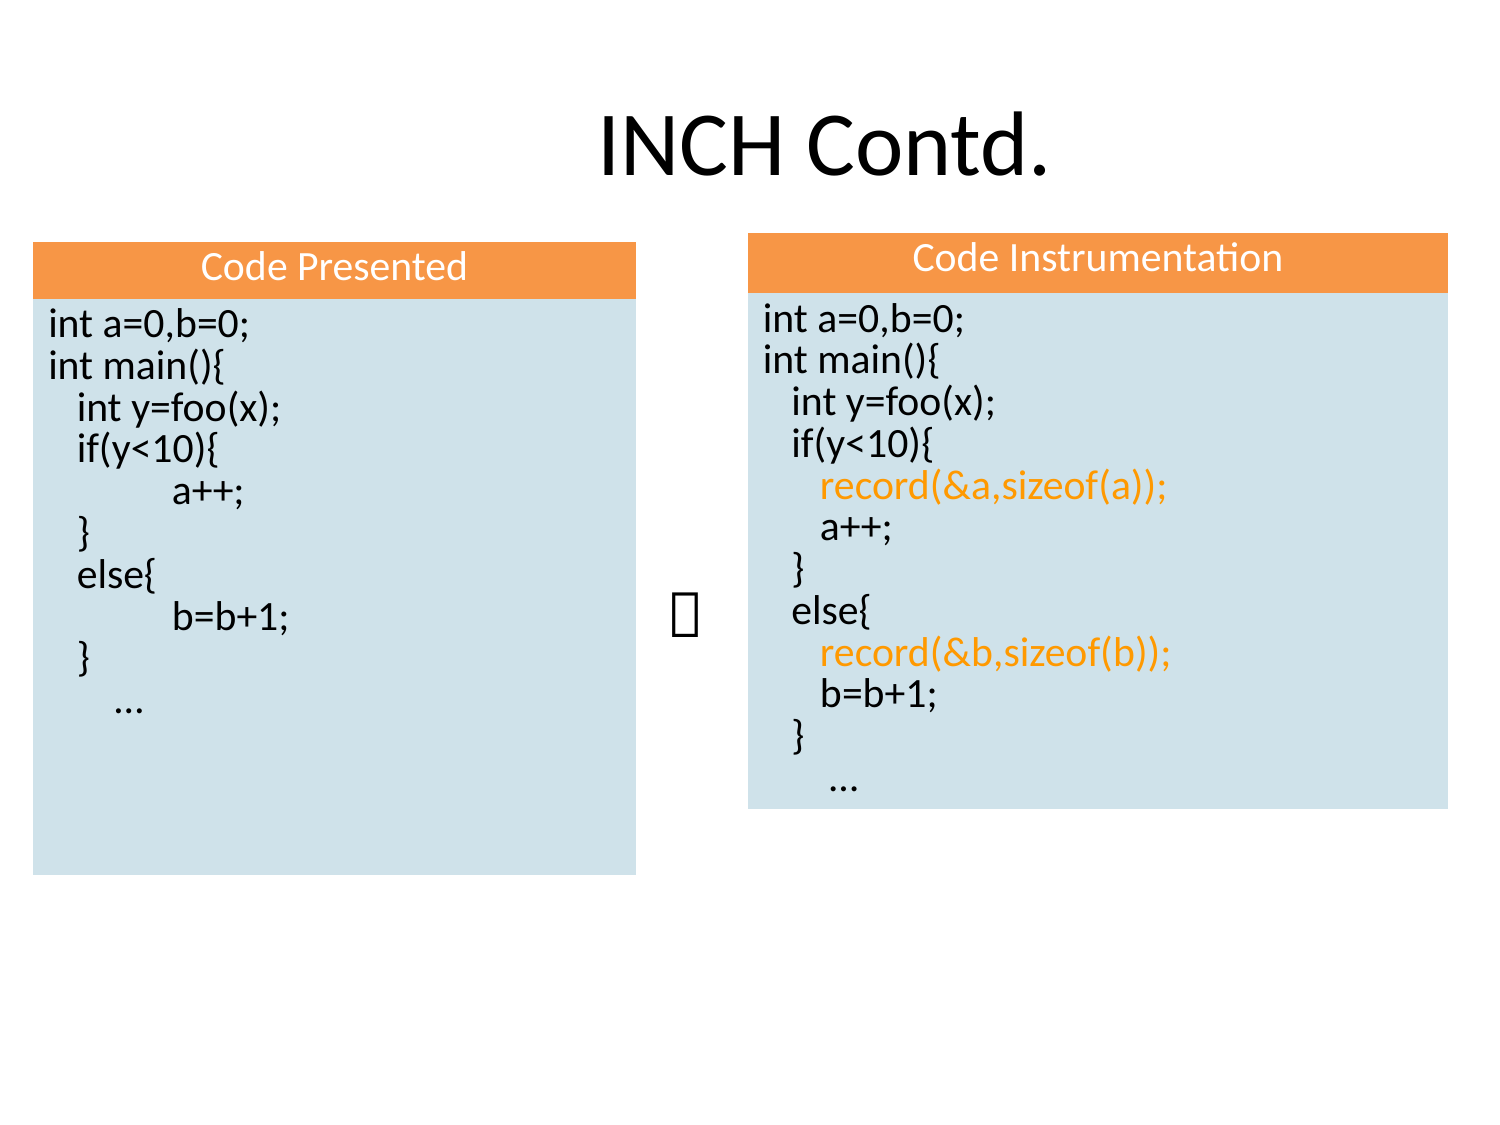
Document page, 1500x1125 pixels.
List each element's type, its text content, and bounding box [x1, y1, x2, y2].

table_header Code Instrumentation [748, 233, 1448, 293]
table_cell int a=0,b=0; int main(){ int y=foo(x); if(y<10){ record(&a,sizeof(a)); a++; } else{ record(&b,sizeof(b)); b=b+1; } … [748, 293, 1448, 809]
title INCH Contd. [75, 45, 1425, 233]
table_cell int a=0,b=0; int main(){ int y=foo(x); if(y<10){ a++; } else{ b=b+1; } … [33, 299, 636, 875]
text_box  [651, 567, 779, 658]
table_header Code Presented [33, 242, 636, 299]
